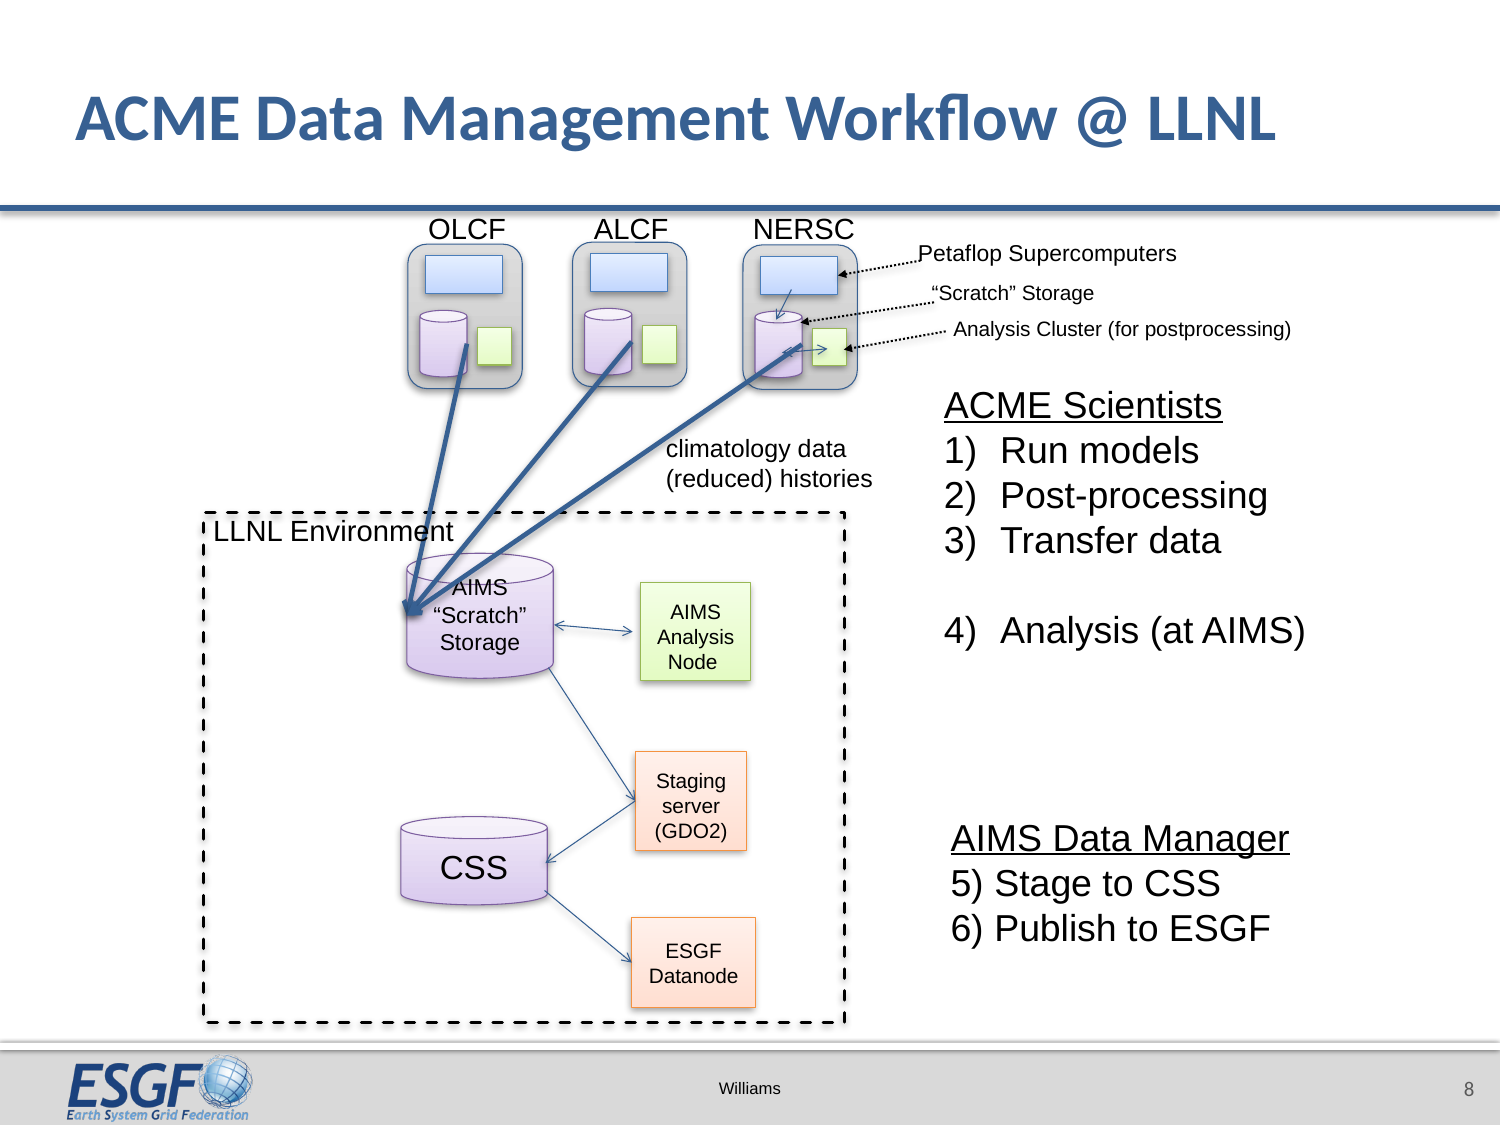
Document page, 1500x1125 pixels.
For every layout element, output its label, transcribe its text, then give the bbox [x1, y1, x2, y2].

text_box ACME Scientists Run models Post-processing Transfer data Analysis (at AIMS) [929, 373, 1332, 659]
text_box LLNL Environment [198, 504, 438, 555]
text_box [776, 289, 792, 320]
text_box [407, 203, 523, 389]
text_box Petaflop Supercomputers [903, 231, 1193, 274]
picture [63, 1051, 256, 1124]
text_box AIMS Data Manager 5) Stage to CSS 6) Publish to ESGF [935, 806, 1307, 956]
text_box Analysis Cluster (for postprocessing) [938, 308, 1307, 348]
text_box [781, 348, 828, 353]
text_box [480, 377, 779, 554]
title ACME Data Management Workflow @ LLNL [75, 36, 1425, 202]
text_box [545, 800, 636, 864]
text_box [553, 624, 633, 632]
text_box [737, 203, 871, 390]
text_box “Scratch” Storage [916, 272, 1110, 308]
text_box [837, 260, 921, 276]
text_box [800, 302, 934, 323]
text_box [843, 331, 946, 350]
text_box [548, 667, 636, 800]
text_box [572, 203, 687, 375]
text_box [443, 376, 476, 554]
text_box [544, 890, 632, 963]
text_box climatology data (reduced) histories [783, 425, 889, 500]
text_box [203, 512, 845, 1023]
